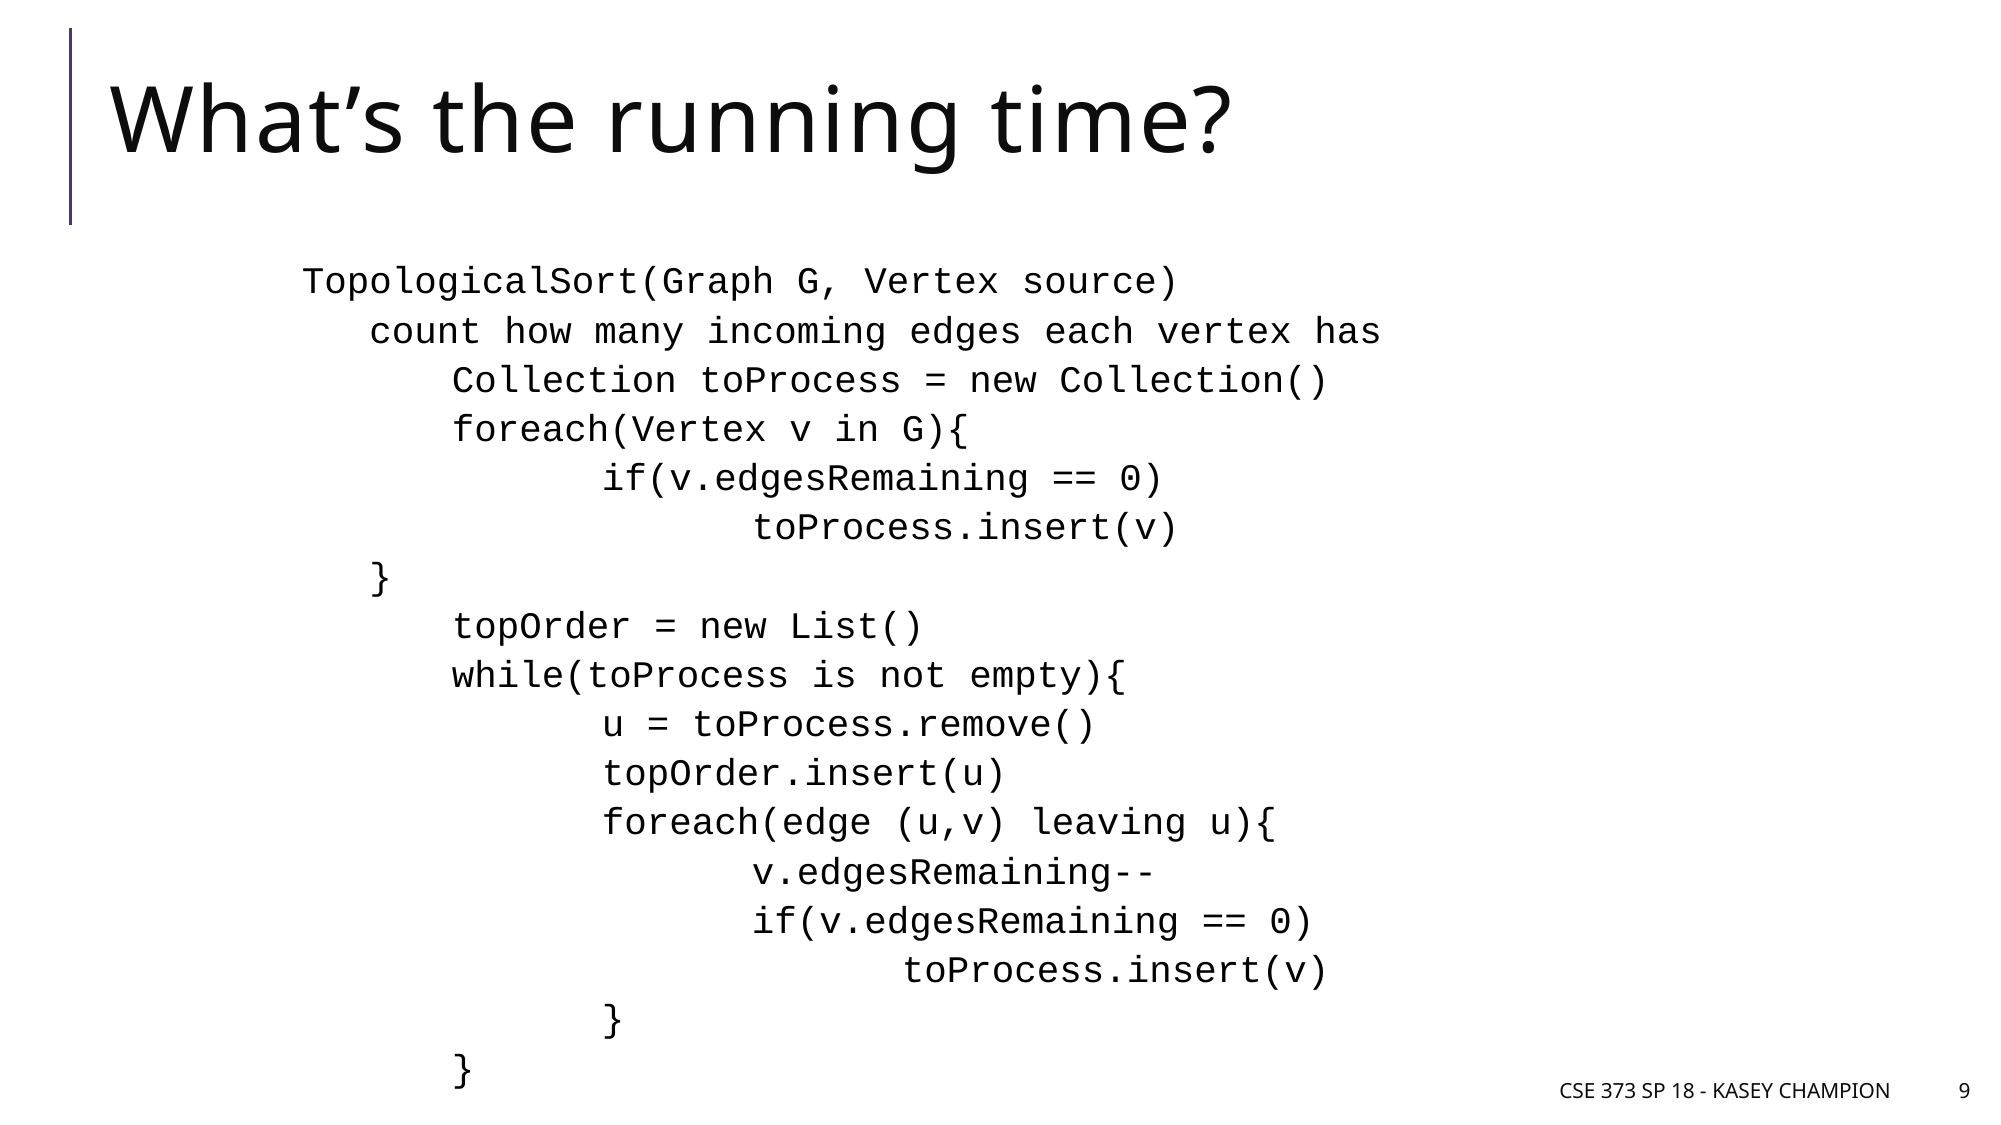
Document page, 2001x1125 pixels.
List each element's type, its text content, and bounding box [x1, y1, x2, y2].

title What’s the running time? [94, 43, 1930, 210]
text_box TopologicalSort(Graph G, Vertex source) count how many incoming edges each vertex has Collection toProcess = new Collection() foreach(Vertex v in G){ if(v.edgesRemaining == 0) toProcess.insert(v) } topOrder = new List() while(toProcess is not empty){ u = toProcess.remove() topOrder.insert(u) foreach(edge (u,v) leaving u){ v.edgesRemaining-- if(v.edgesRemaining == 0) toProcess.insert(v) } } [287, 249, 1548, 1125]
footer CSE 373 SP 18 - Kasey Champion [1548, 1069, 1906, 1115]
slide_number 9 [1916, 1069, 1986, 1115]
